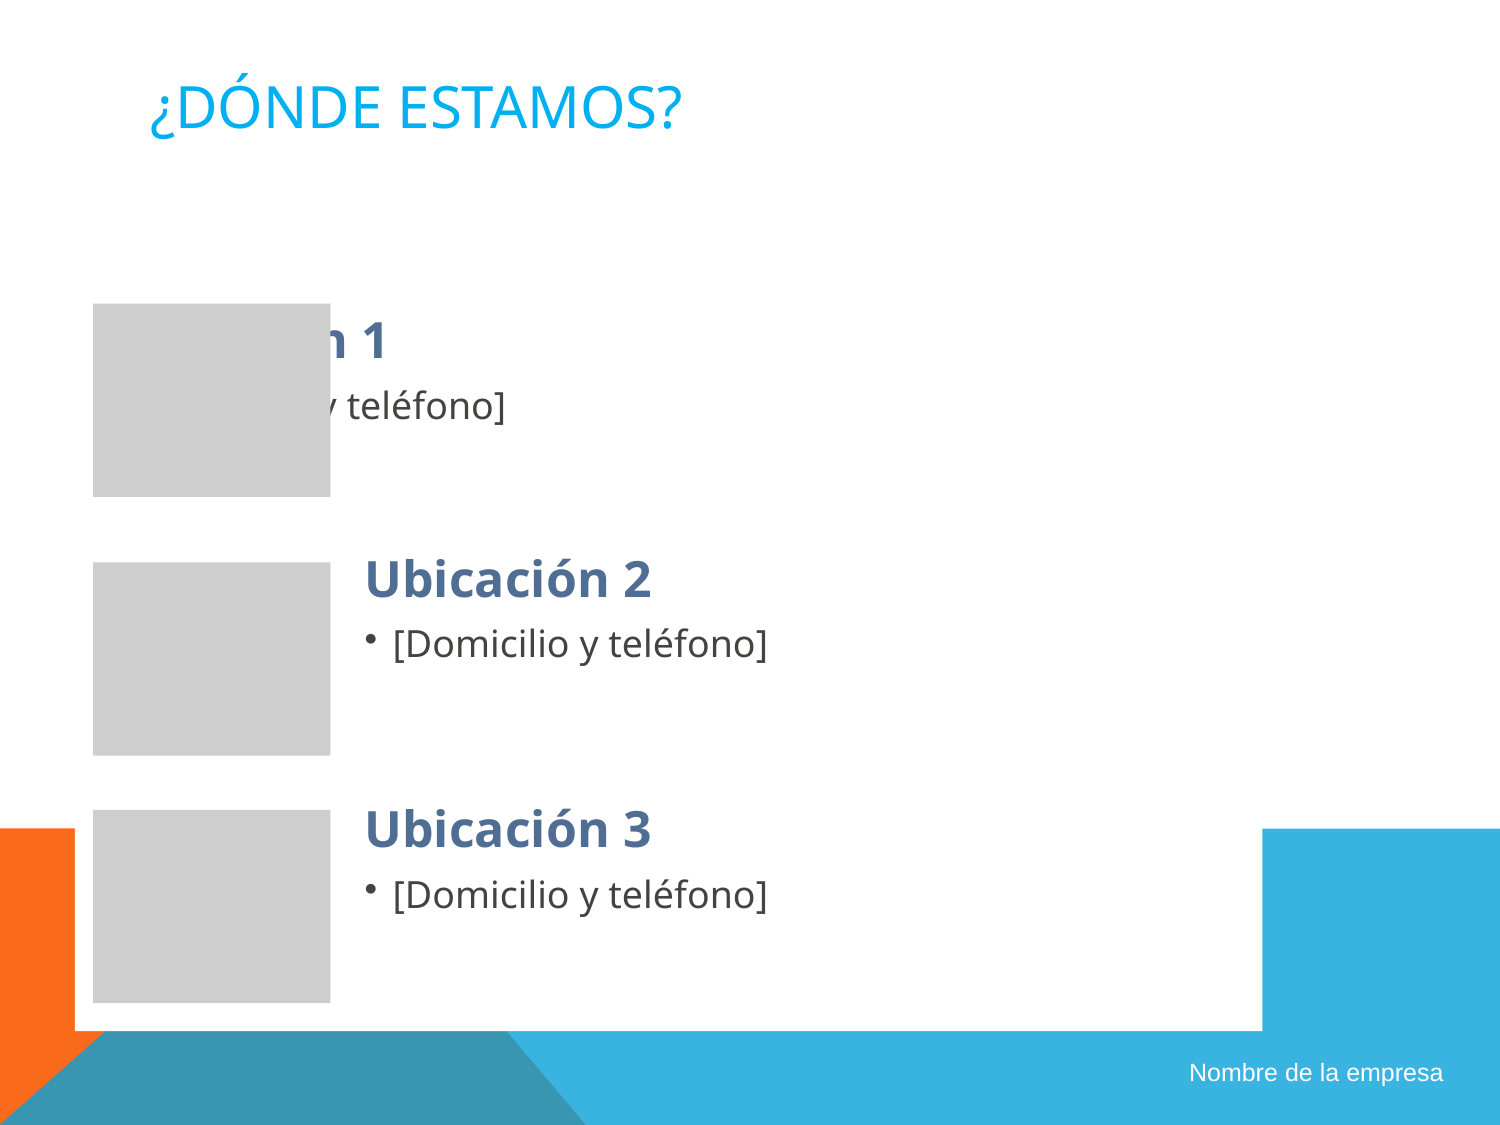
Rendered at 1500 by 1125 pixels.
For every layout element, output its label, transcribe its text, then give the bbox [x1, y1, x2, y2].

text_box Nombre de la empresa [1151, 1048, 1459, 1094]
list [74, 263, 1263, 1032]
title ¿Dónde ESTAMOS? [135, 60, 1369, 150]
